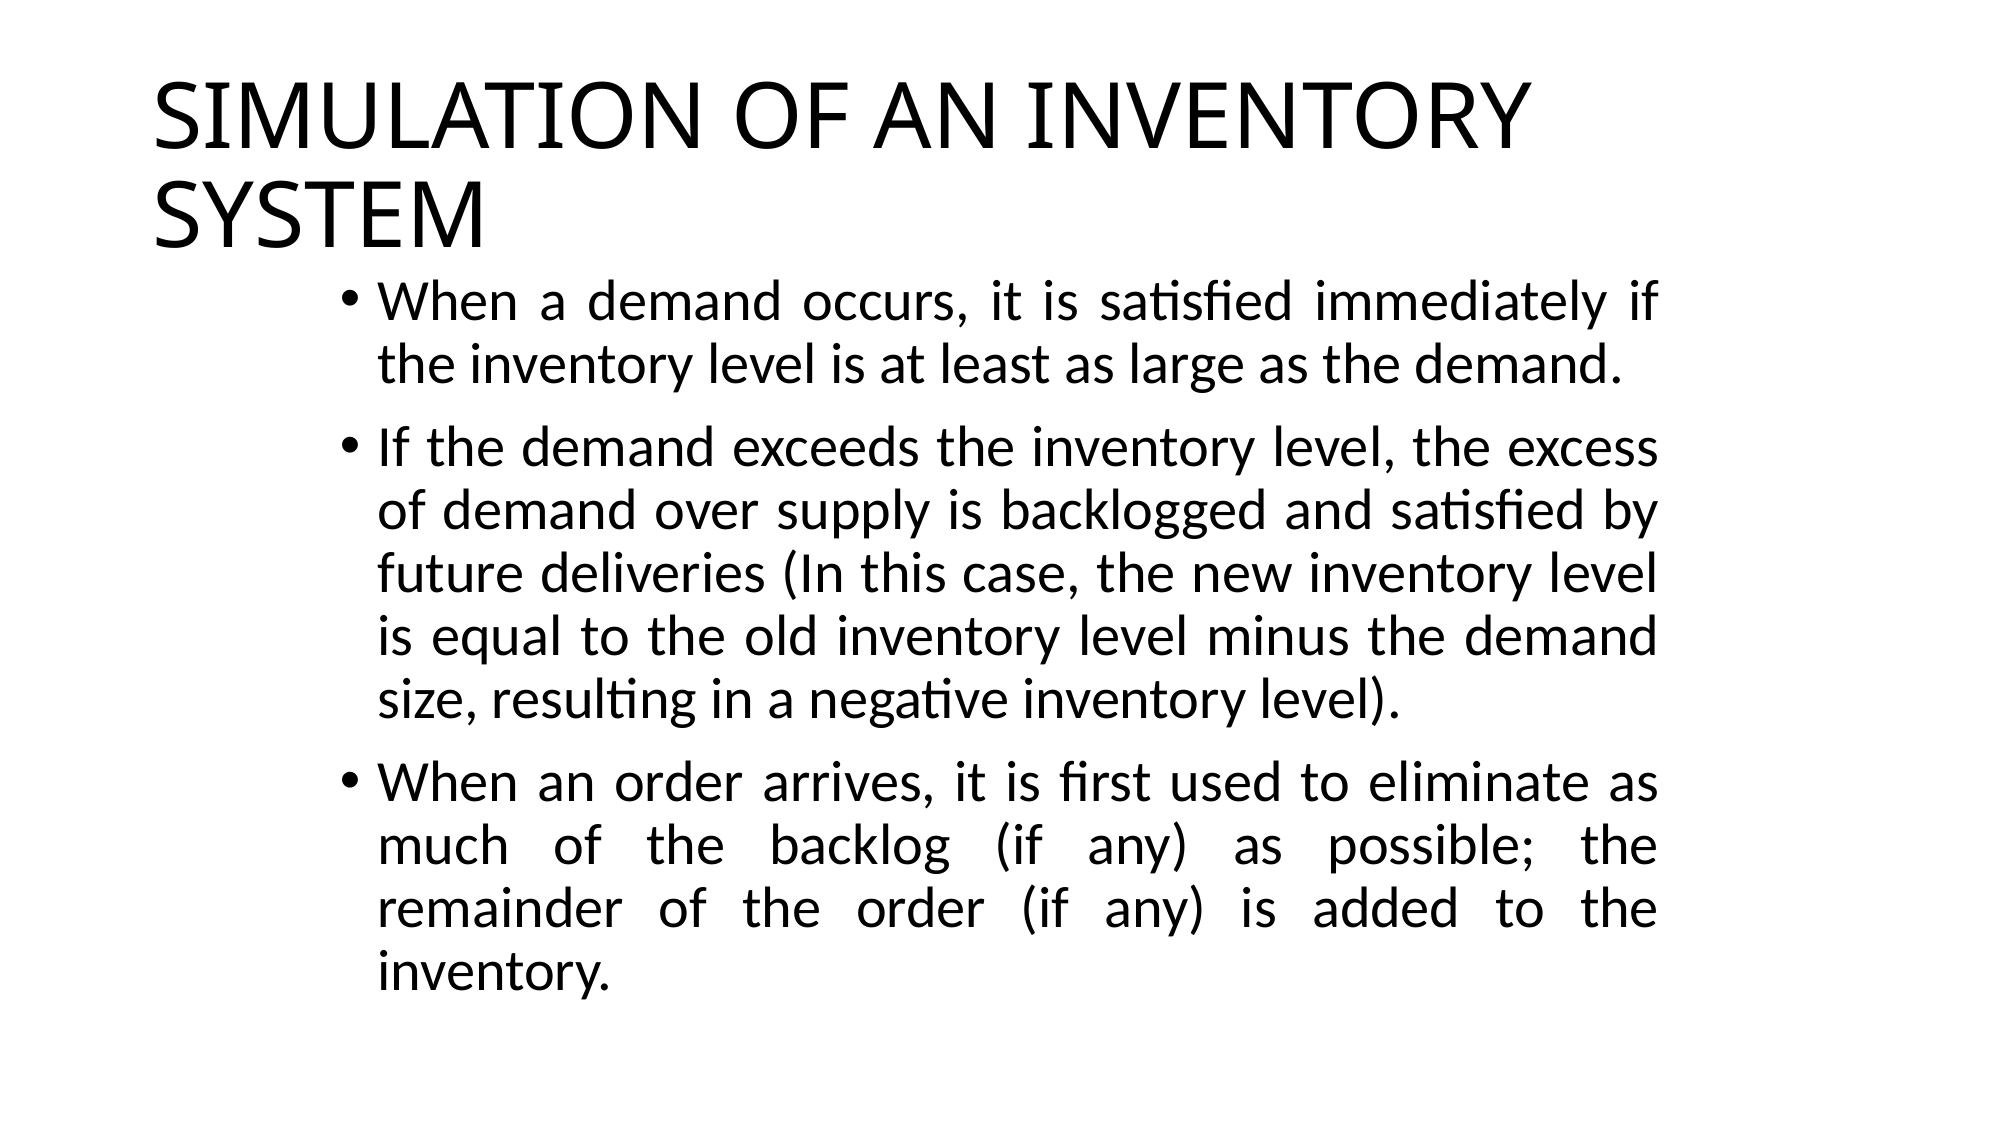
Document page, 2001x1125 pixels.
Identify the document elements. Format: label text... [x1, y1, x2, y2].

title SIMULATION OF AN INVENTORY SYSTEM [137, 59, 1863, 278]
list When a demand occurs, it is satisfied immediately if the inventory level is at least as large as the demand. If the demand exceeds the inventory level, the excess of demand over supply is backlogged and satisfied by future deliveries (In this case, the new inventory level is equal to the old inventory level minus the demand size, resulting in a negative inventory level). When an order arrives, it is first used to eliminate as much of the backlog (if any) as possible; the remainder of the order (if any) is added to the inventory. [324, 262, 1675, 1050]
